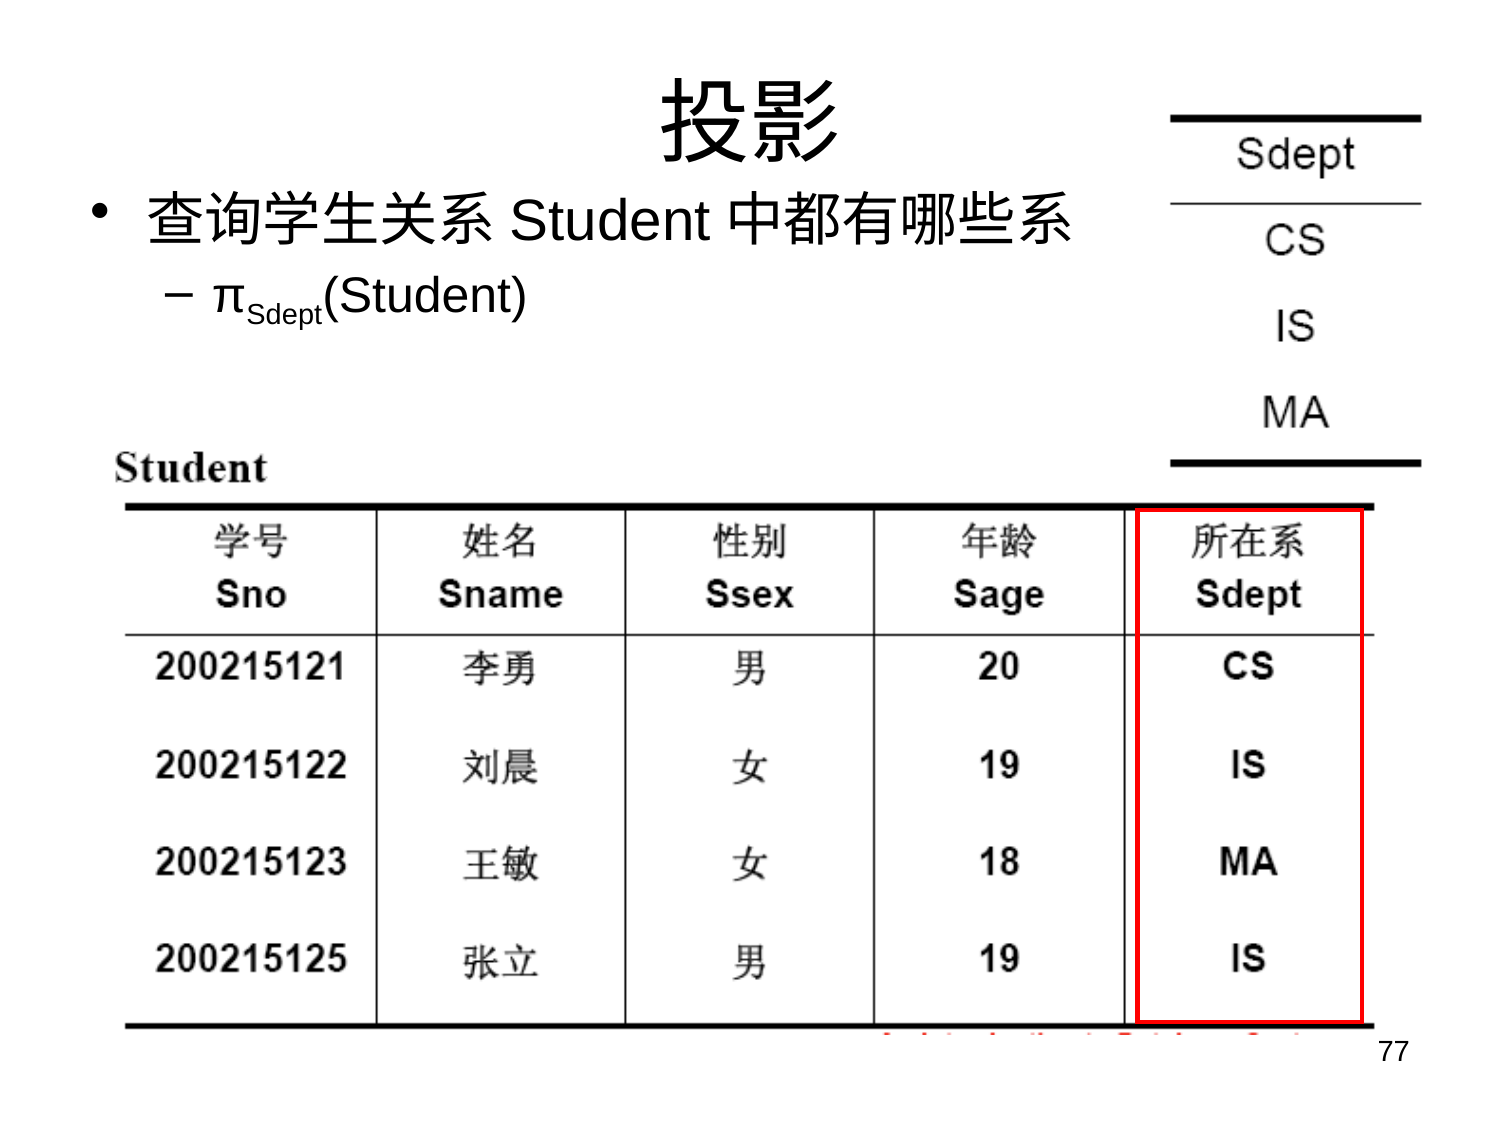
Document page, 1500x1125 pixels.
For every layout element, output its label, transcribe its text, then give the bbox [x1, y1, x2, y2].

list 查询学生关系Student中都有哪些系 πSdept(Student) [75, 174, 1113, 375]
title 投影 [75, 24, 1425, 213]
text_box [99, 437, 1388, 1036]
picture [1149, 74, 1440, 488]
slide_number 77 [1074, 1024, 1426, 1103]
